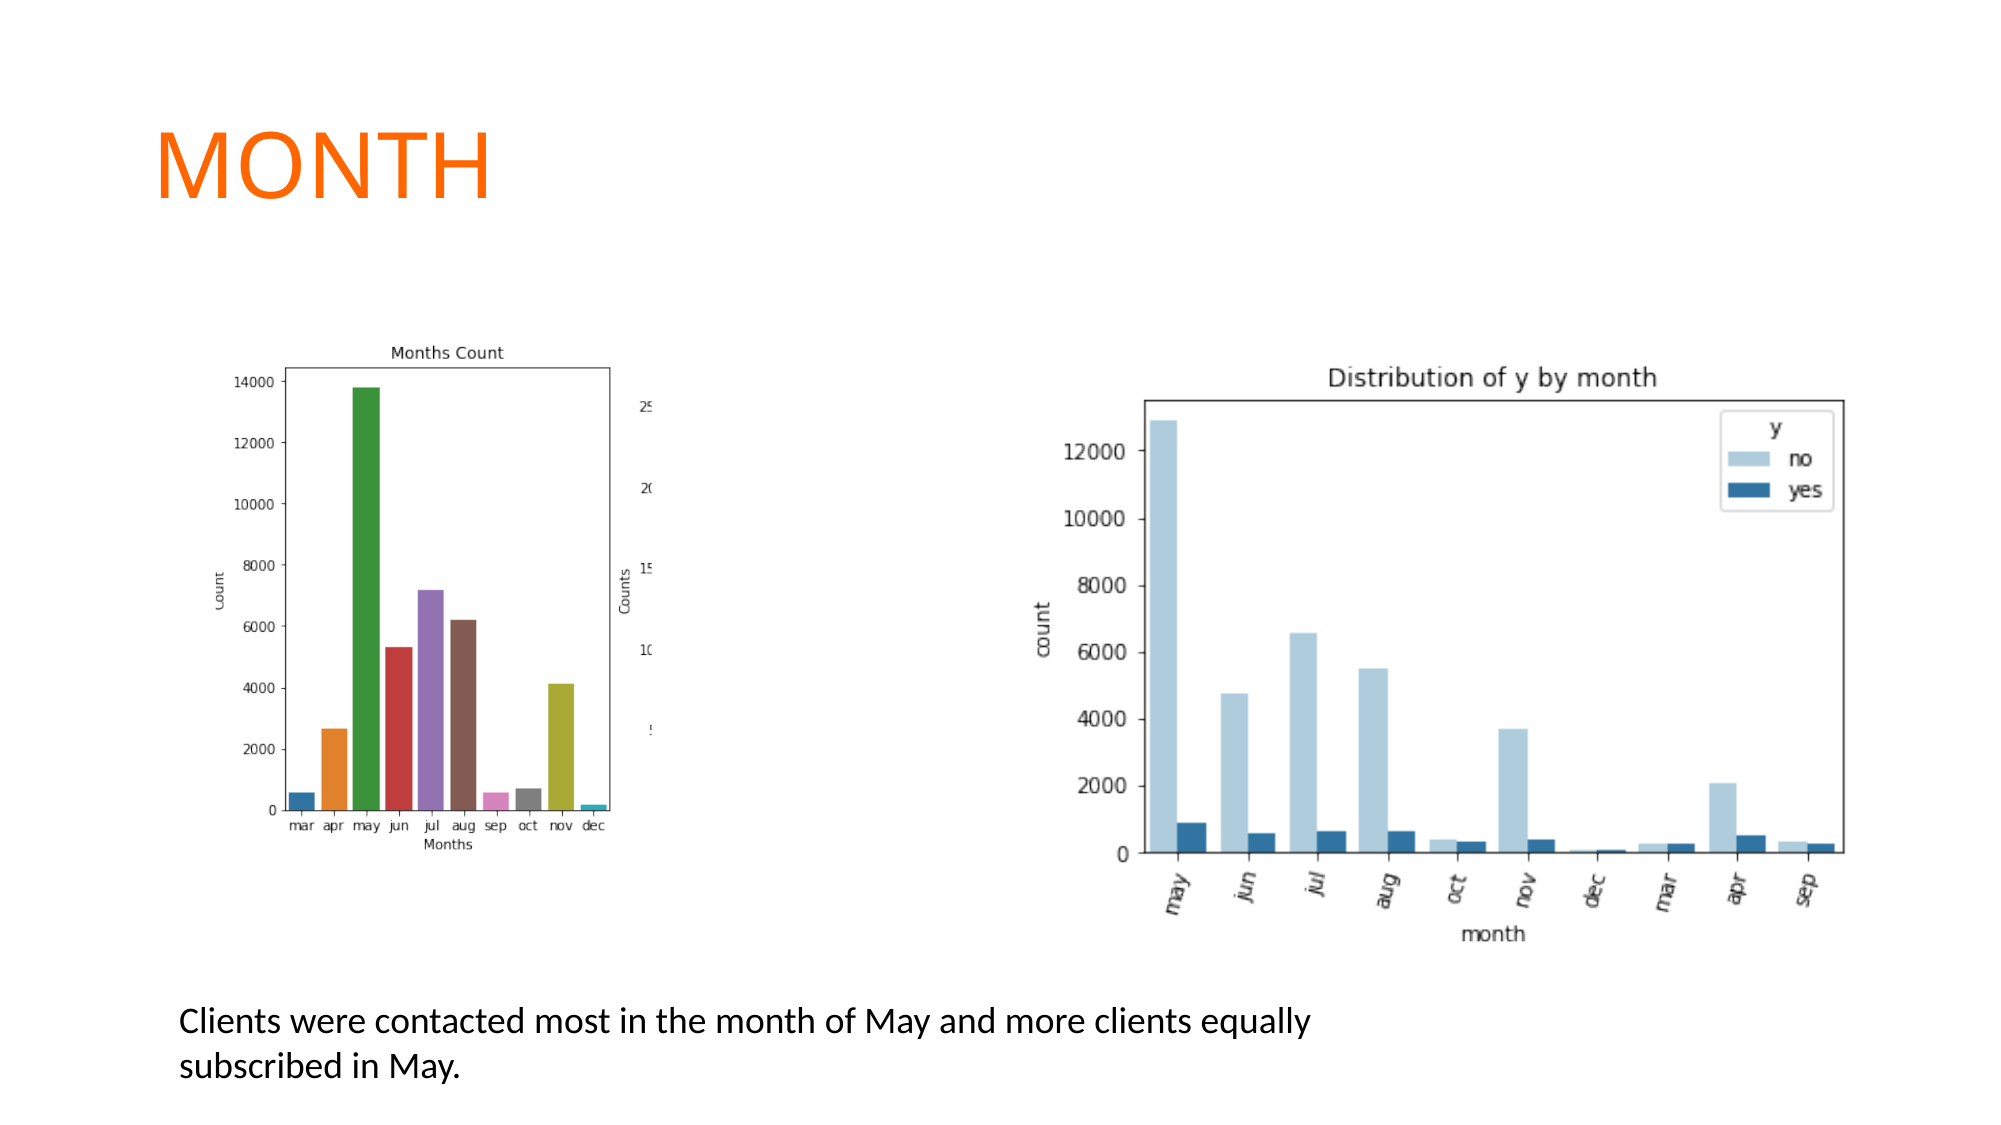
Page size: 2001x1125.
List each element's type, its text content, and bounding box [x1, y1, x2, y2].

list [1019, 352, 1856, 961]
text_box Clients were contacted most in the month of May and more clients equally subscribed in May. [164, 988, 1496, 1093]
title MONTH [137, 59, 1863, 278]
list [215, 325, 652, 851]
